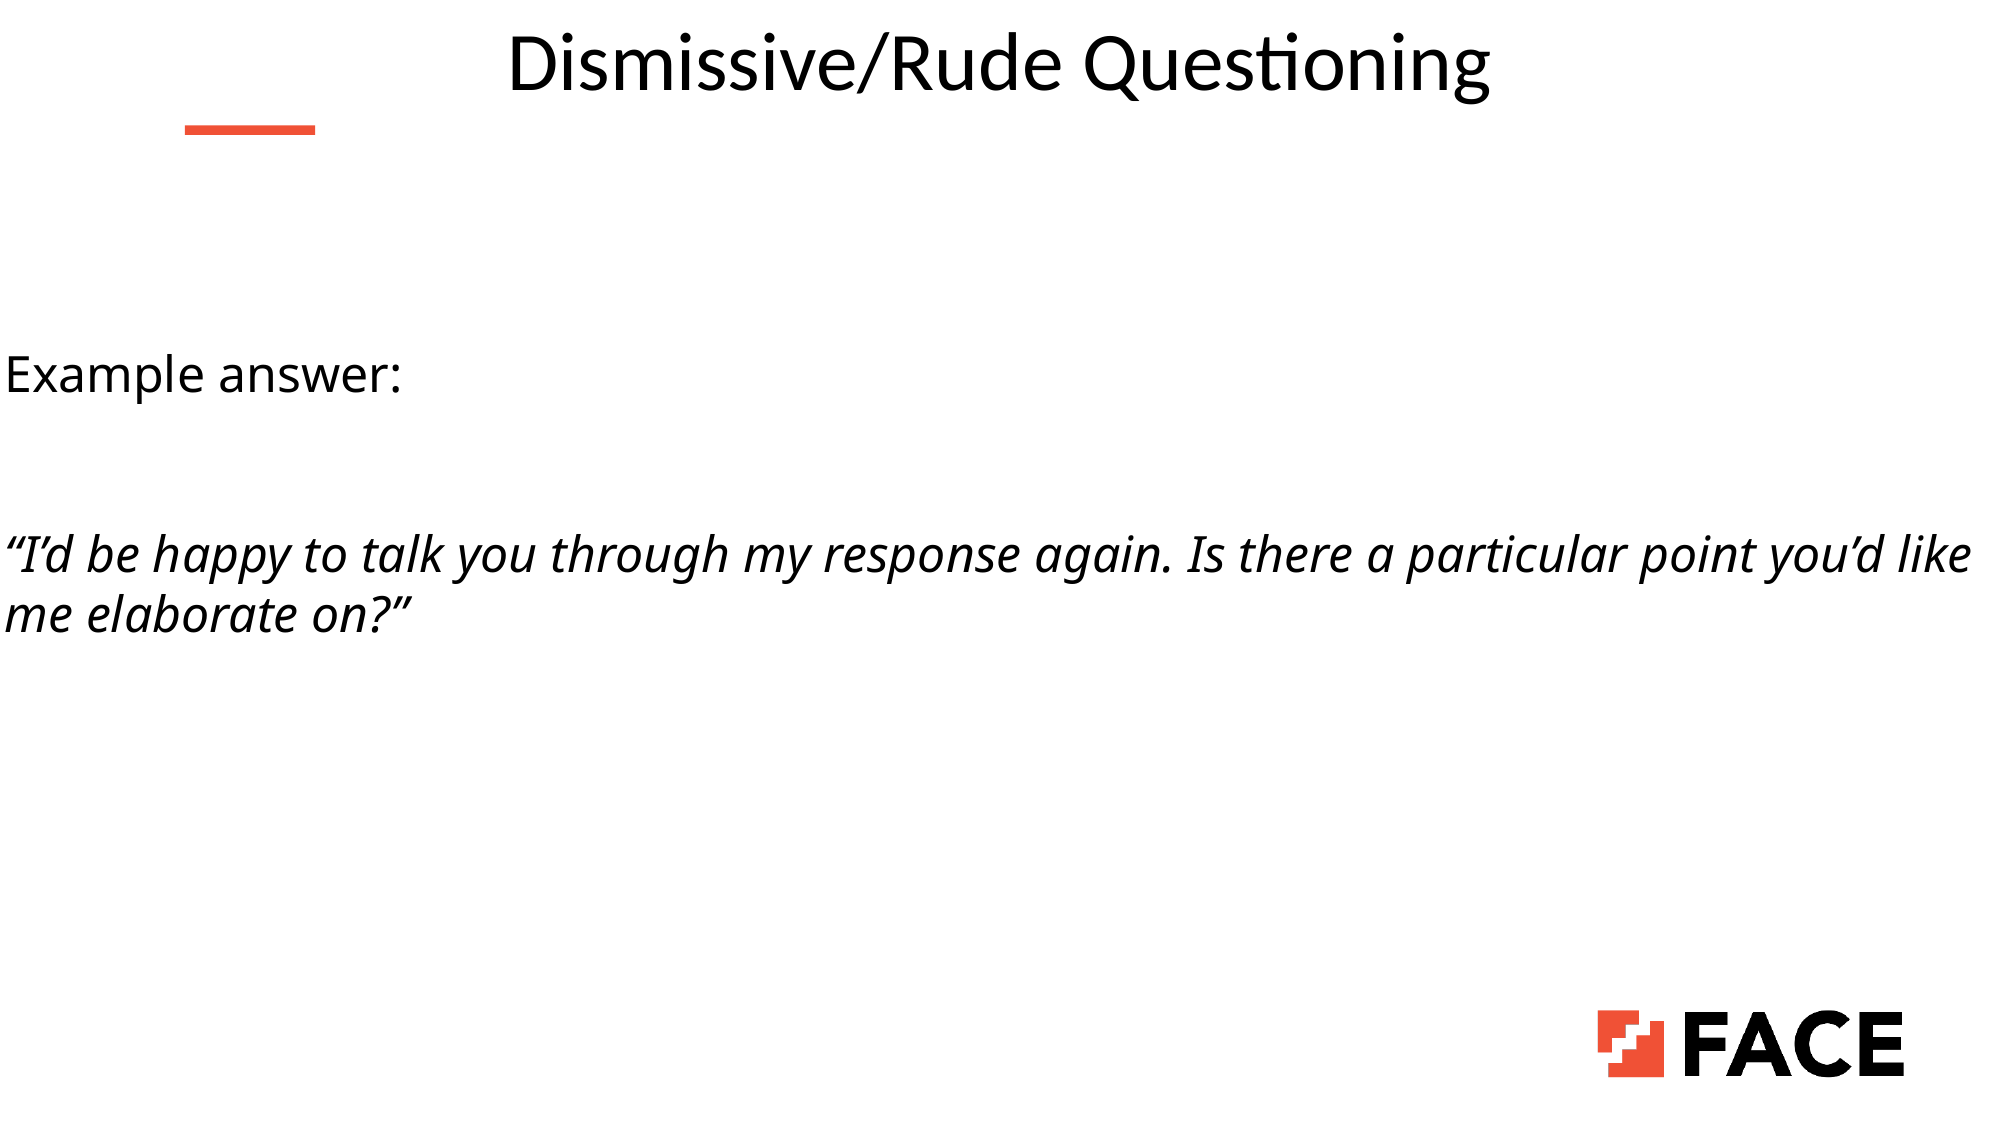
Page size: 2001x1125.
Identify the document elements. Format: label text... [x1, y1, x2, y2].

picture [1587, 999, 1915, 1088]
text_box [183, 123, 317, 137]
text_box Example answer: “I’d be happy to talk you through my response again. Is there a particular point you’d like me elaborate on?” [0, 338, 2000, 647]
text_box Dismissive/Rude Questioning [0, 0, 2000, 115]
